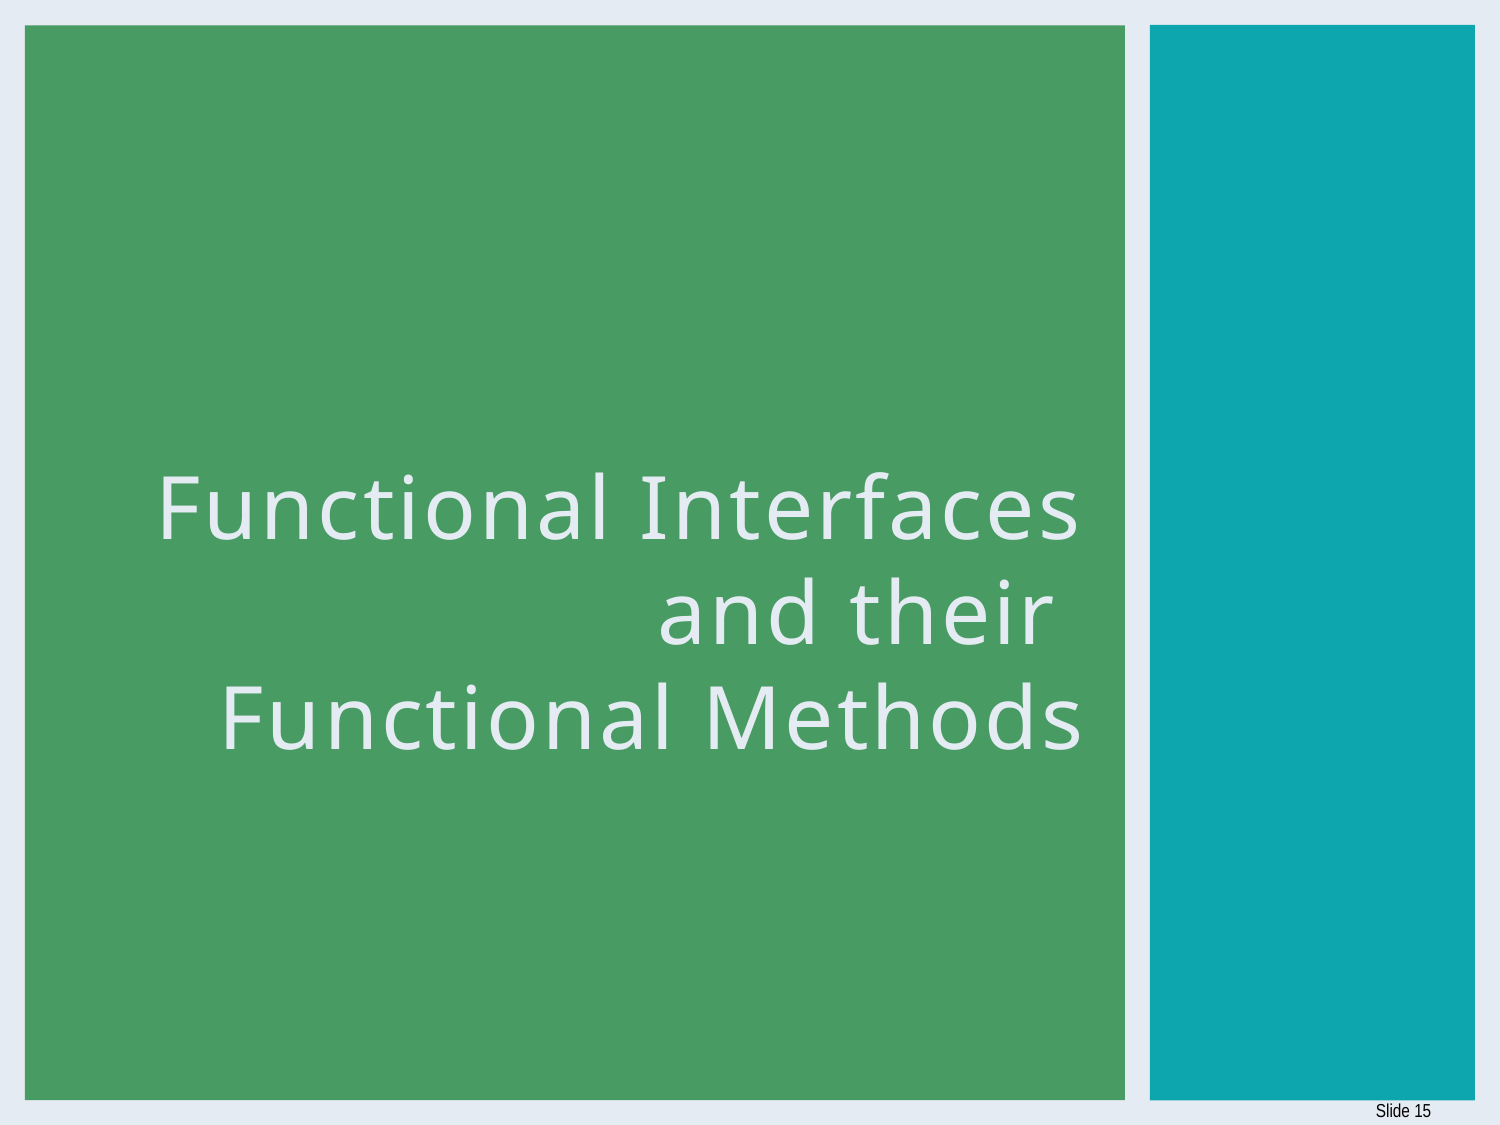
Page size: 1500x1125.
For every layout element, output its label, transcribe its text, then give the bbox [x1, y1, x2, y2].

title Functional Interfaces and their Functional Methods [62, 474, 1100, 745]
